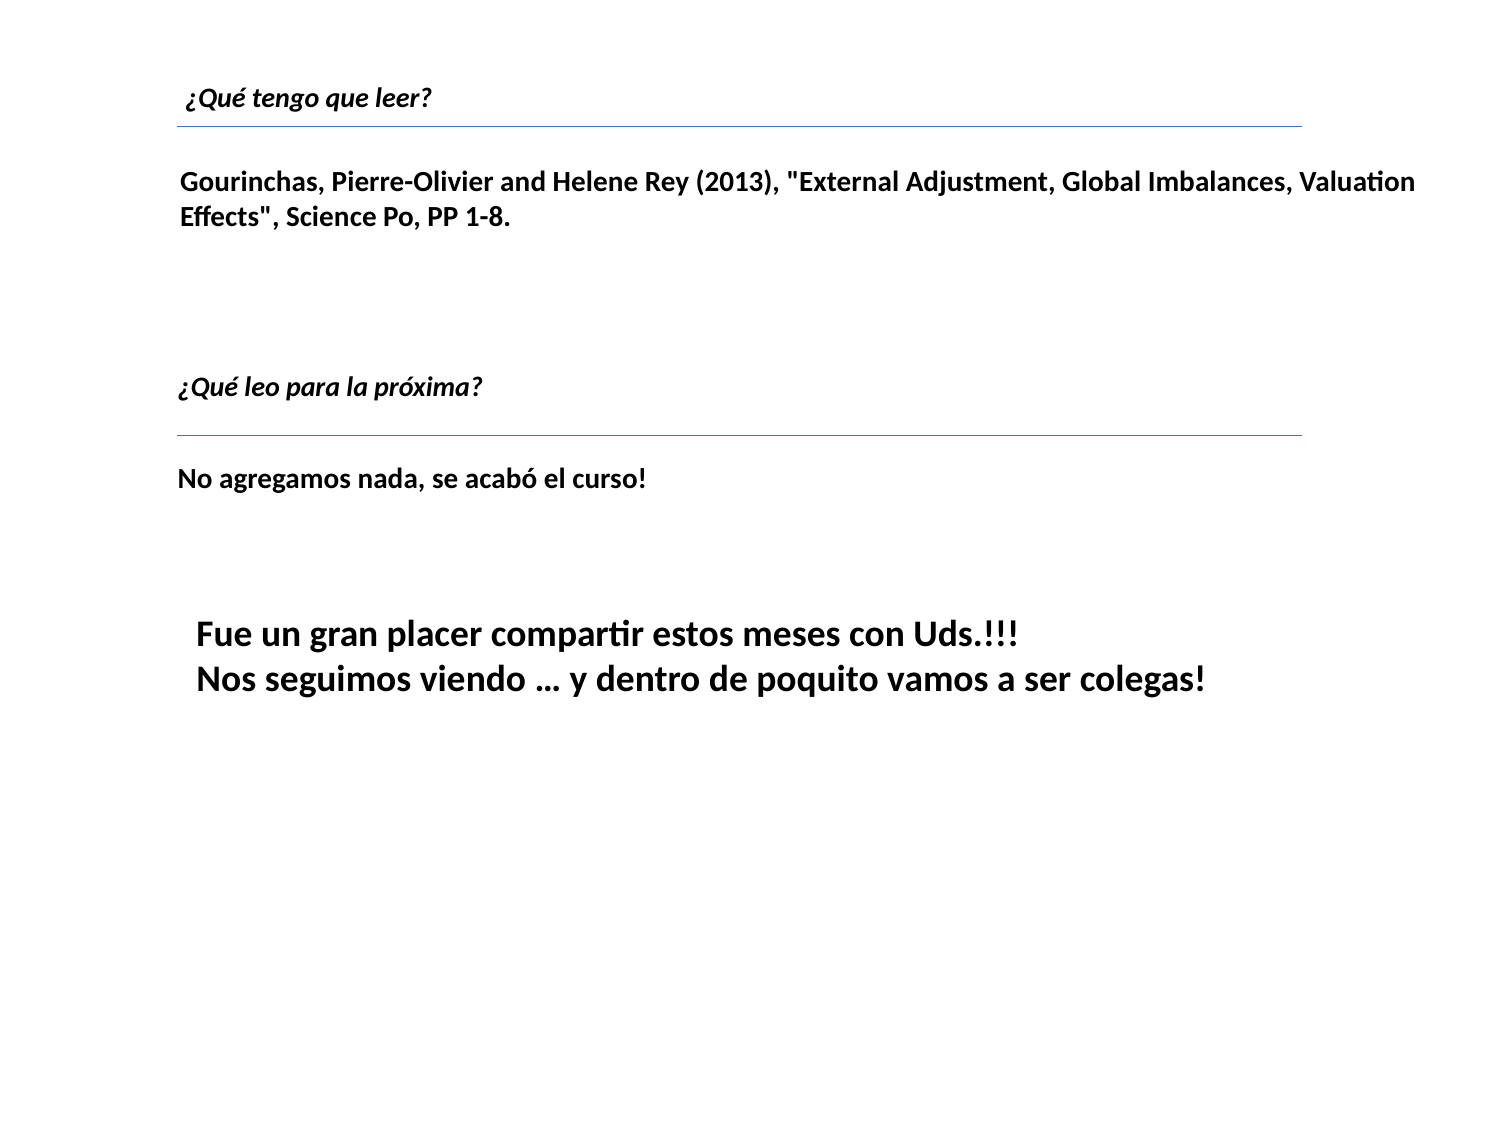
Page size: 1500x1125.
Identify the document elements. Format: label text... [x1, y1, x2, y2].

text_box ¿Qué leo para la próxima? [162, 360, 606, 410]
text_box ¿Qué tengo que leer? [170, 71, 614, 121]
text_box Fue un gran placer compartir estos meses con Uds.!!! Nos seguimos viendo … y dentro de poquito vamos a ser colegas! [181, 601, 1307, 706]
text_box No agregamos nada, se acabó el curso! [162, 451, 845, 502]
text_box Gourinchas, Pierre-Olivier and Helene Rey (2013), "External Adjustment, Global Imbalances, Valuation Effects", Science Po, PP 1-8. [165, 155, 1500, 240]
